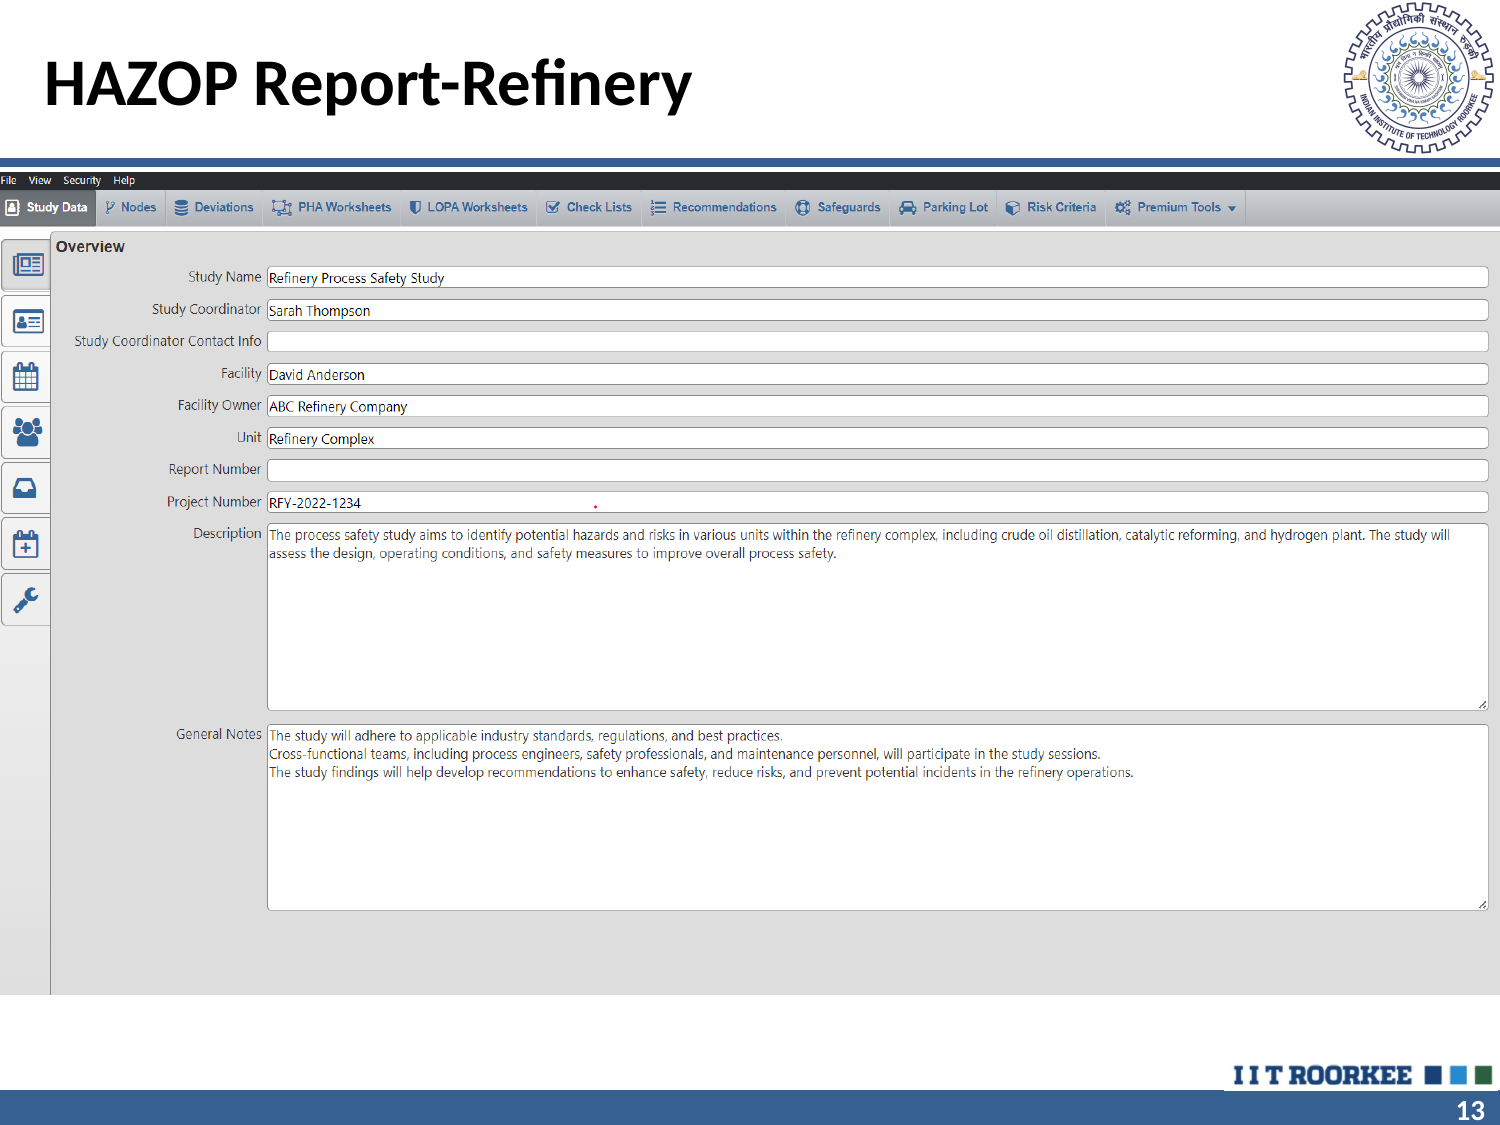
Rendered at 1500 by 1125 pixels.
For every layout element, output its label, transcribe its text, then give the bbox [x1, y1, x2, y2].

picture [1224, 1057, 1498, 1091]
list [0, 172, 1500, 995]
picture [1339, 0, 1500, 158]
title HAZOP Report-Refinery [29, 33, 1185, 125]
